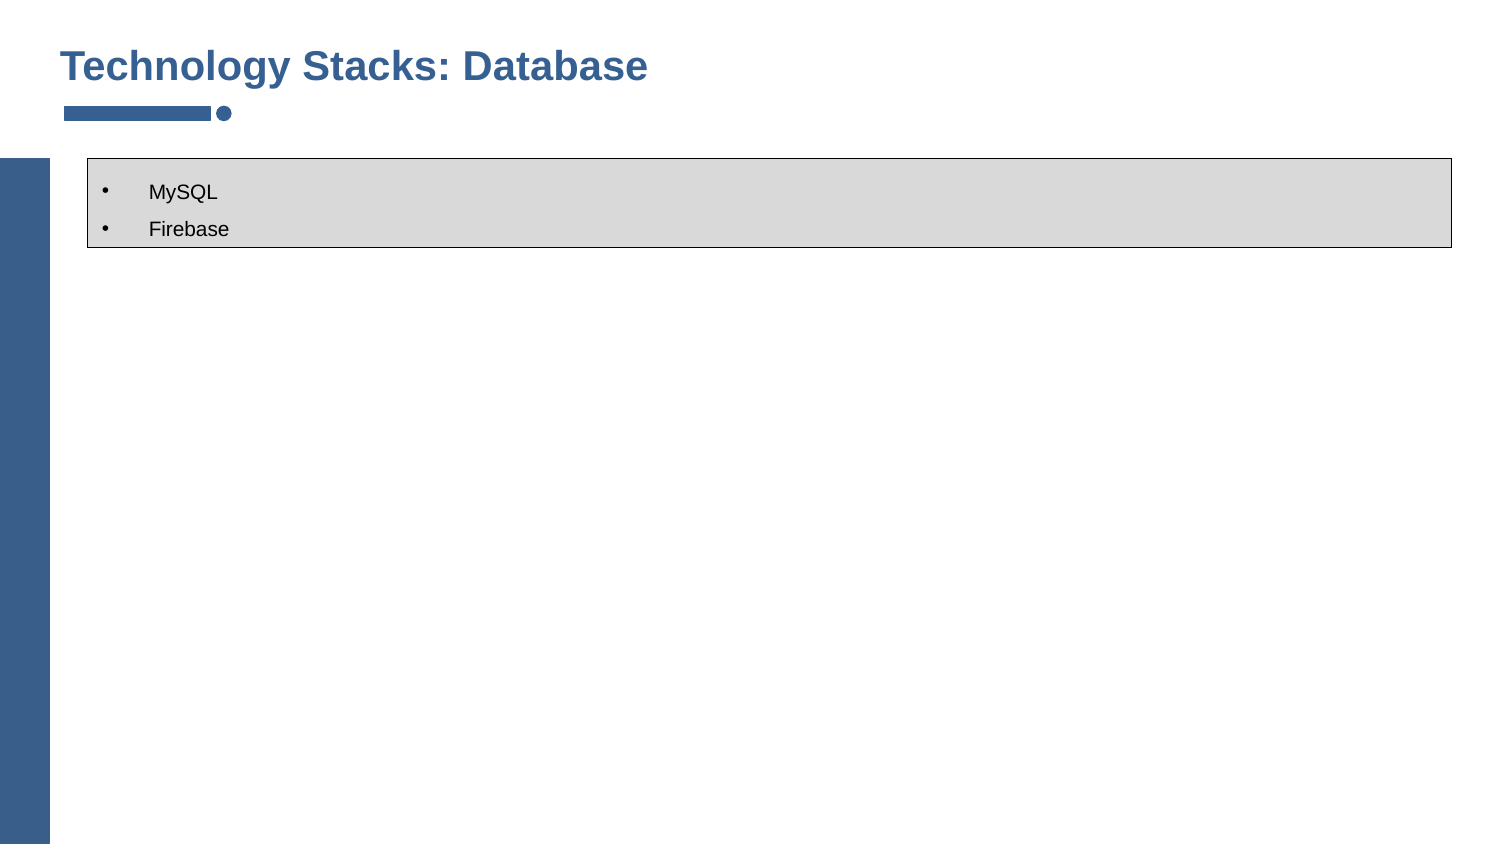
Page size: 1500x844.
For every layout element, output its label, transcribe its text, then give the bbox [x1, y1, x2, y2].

text_box [0, 158, 50, 844]
text_box [216, 106, 231, 121]
text_box [64, 106, 210, 121]
title Technology Stacks: Database [49, 35, 875, 92]
text_box MySQL Firebase [87, 158, 1452, 248]
